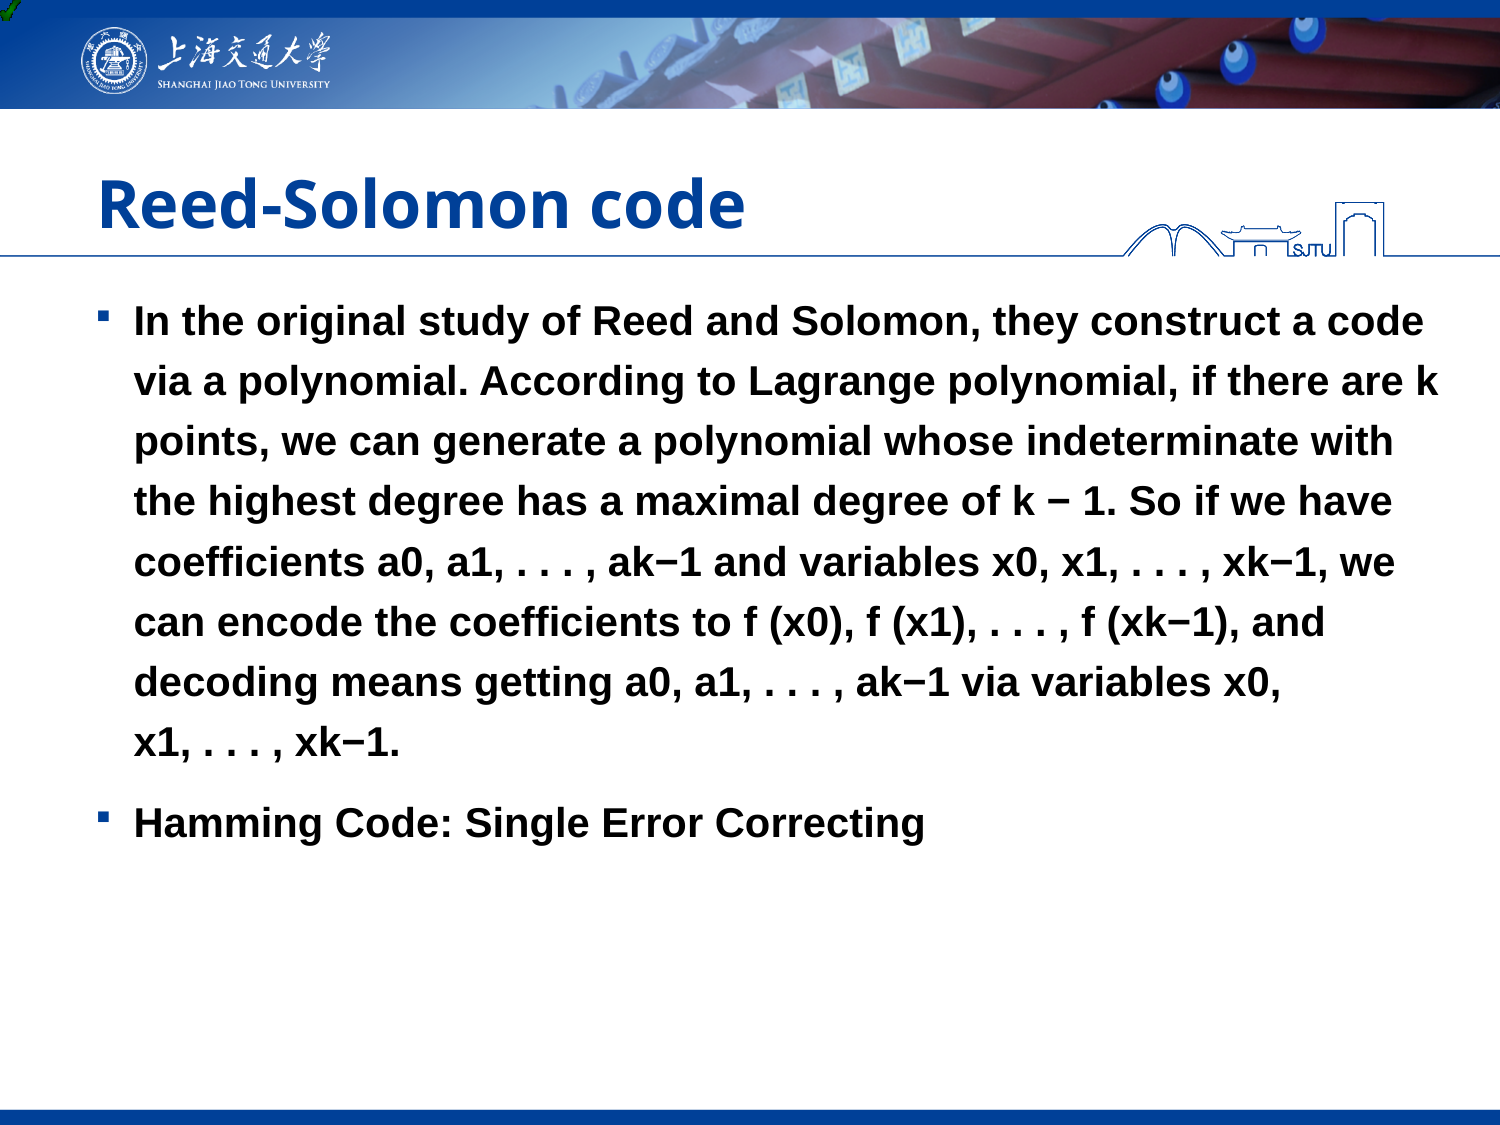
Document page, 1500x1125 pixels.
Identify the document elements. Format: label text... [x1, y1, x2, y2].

picture [0, 0, 1500, 109]
title Reed-Solomon code [81, 159, 1455, 254]
list In the original study of Reed and Solomon, they construct a code via a polynomial. According to Lagrange polynomial, if there are k points, we can generate a polynomial whose indeterminate with the highest degree has a maximal degree of k − 1. So if we have coefficients a0, a1, . . . , ak−1 and variables x0, x1, . . . , xk−1, we can encode the coefficients to f (x0), f (x1), . . . , f (xk−1), and decoding means getting a0, a1, . . . , ak−1 via variables x0, x1, . . . , xk−1. Hamming Code: Single Error Correcting [81, 276, 1455, 1084]
